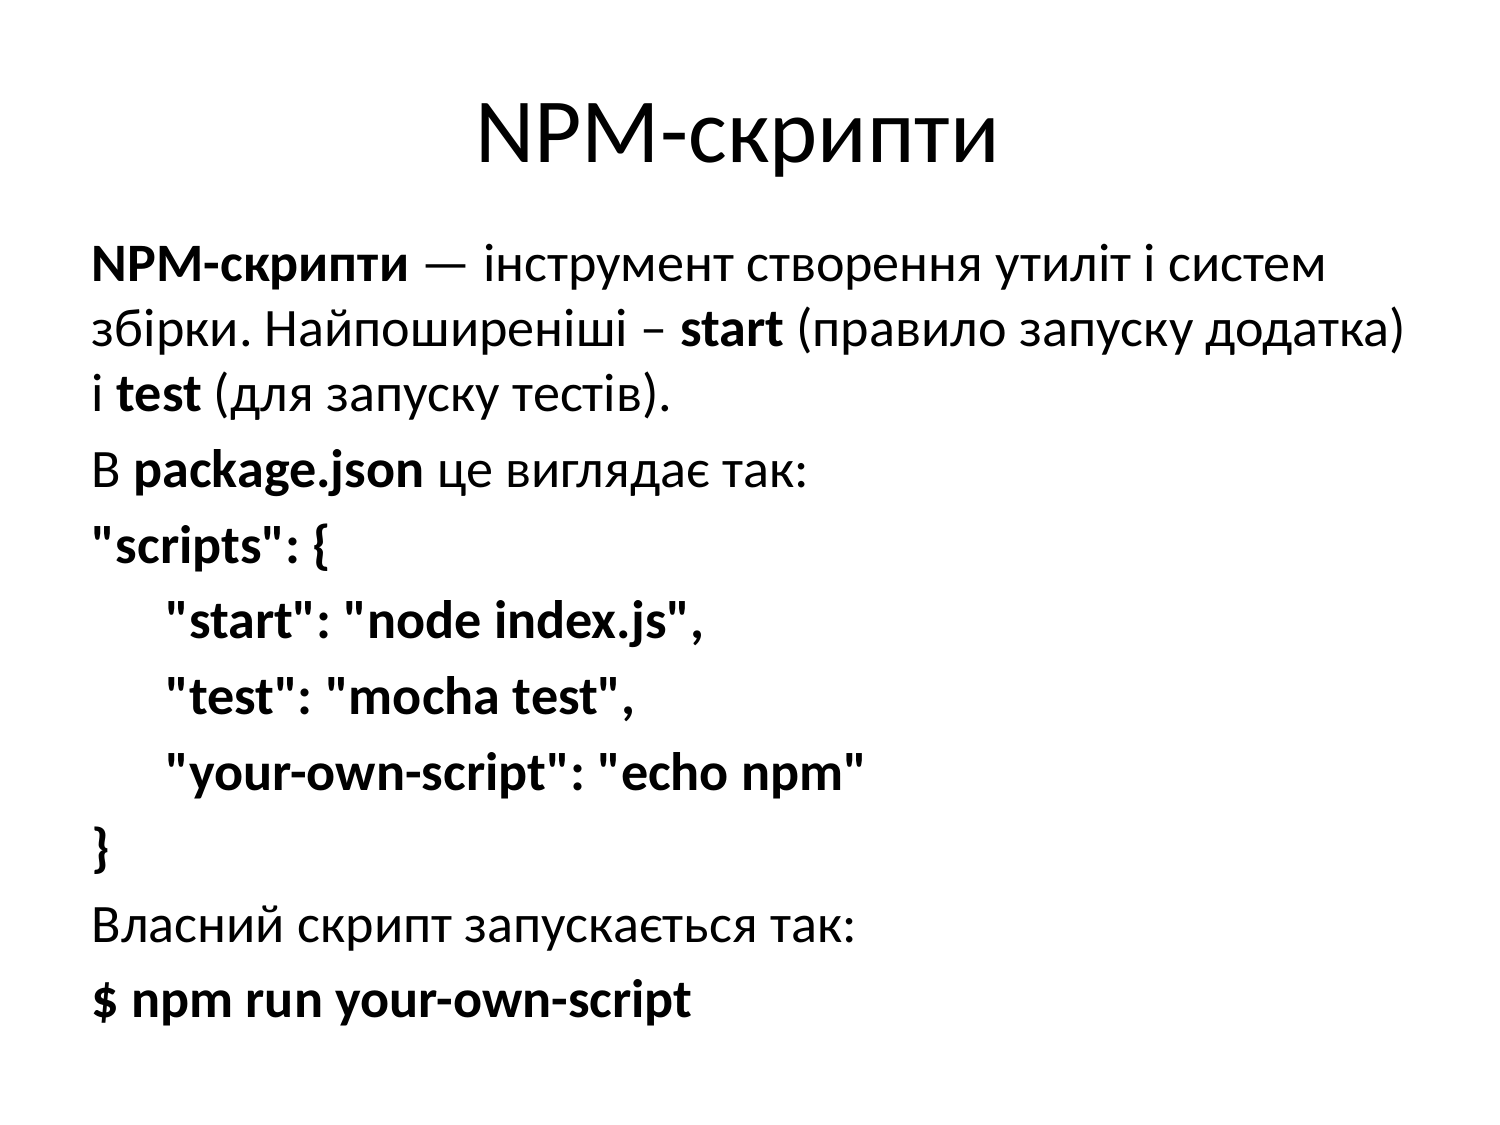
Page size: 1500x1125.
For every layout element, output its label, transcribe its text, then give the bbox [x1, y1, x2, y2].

subtitle NPM-скрипти — інструмент створення утиліт і систем збірки. Найпоширеніші – start (правило запуску додатка) і test (для запуску тестів). В package.json це виглядає так: "scripts": { "start": "node index.js", "test": "mocha test", "your-own-script": "echo npm" } Власний скрипт запускається так: $ npm run your-own-script [76, 220, 1436, 1047]
title NPM-скрипти [100, 4, 1376, 220]
